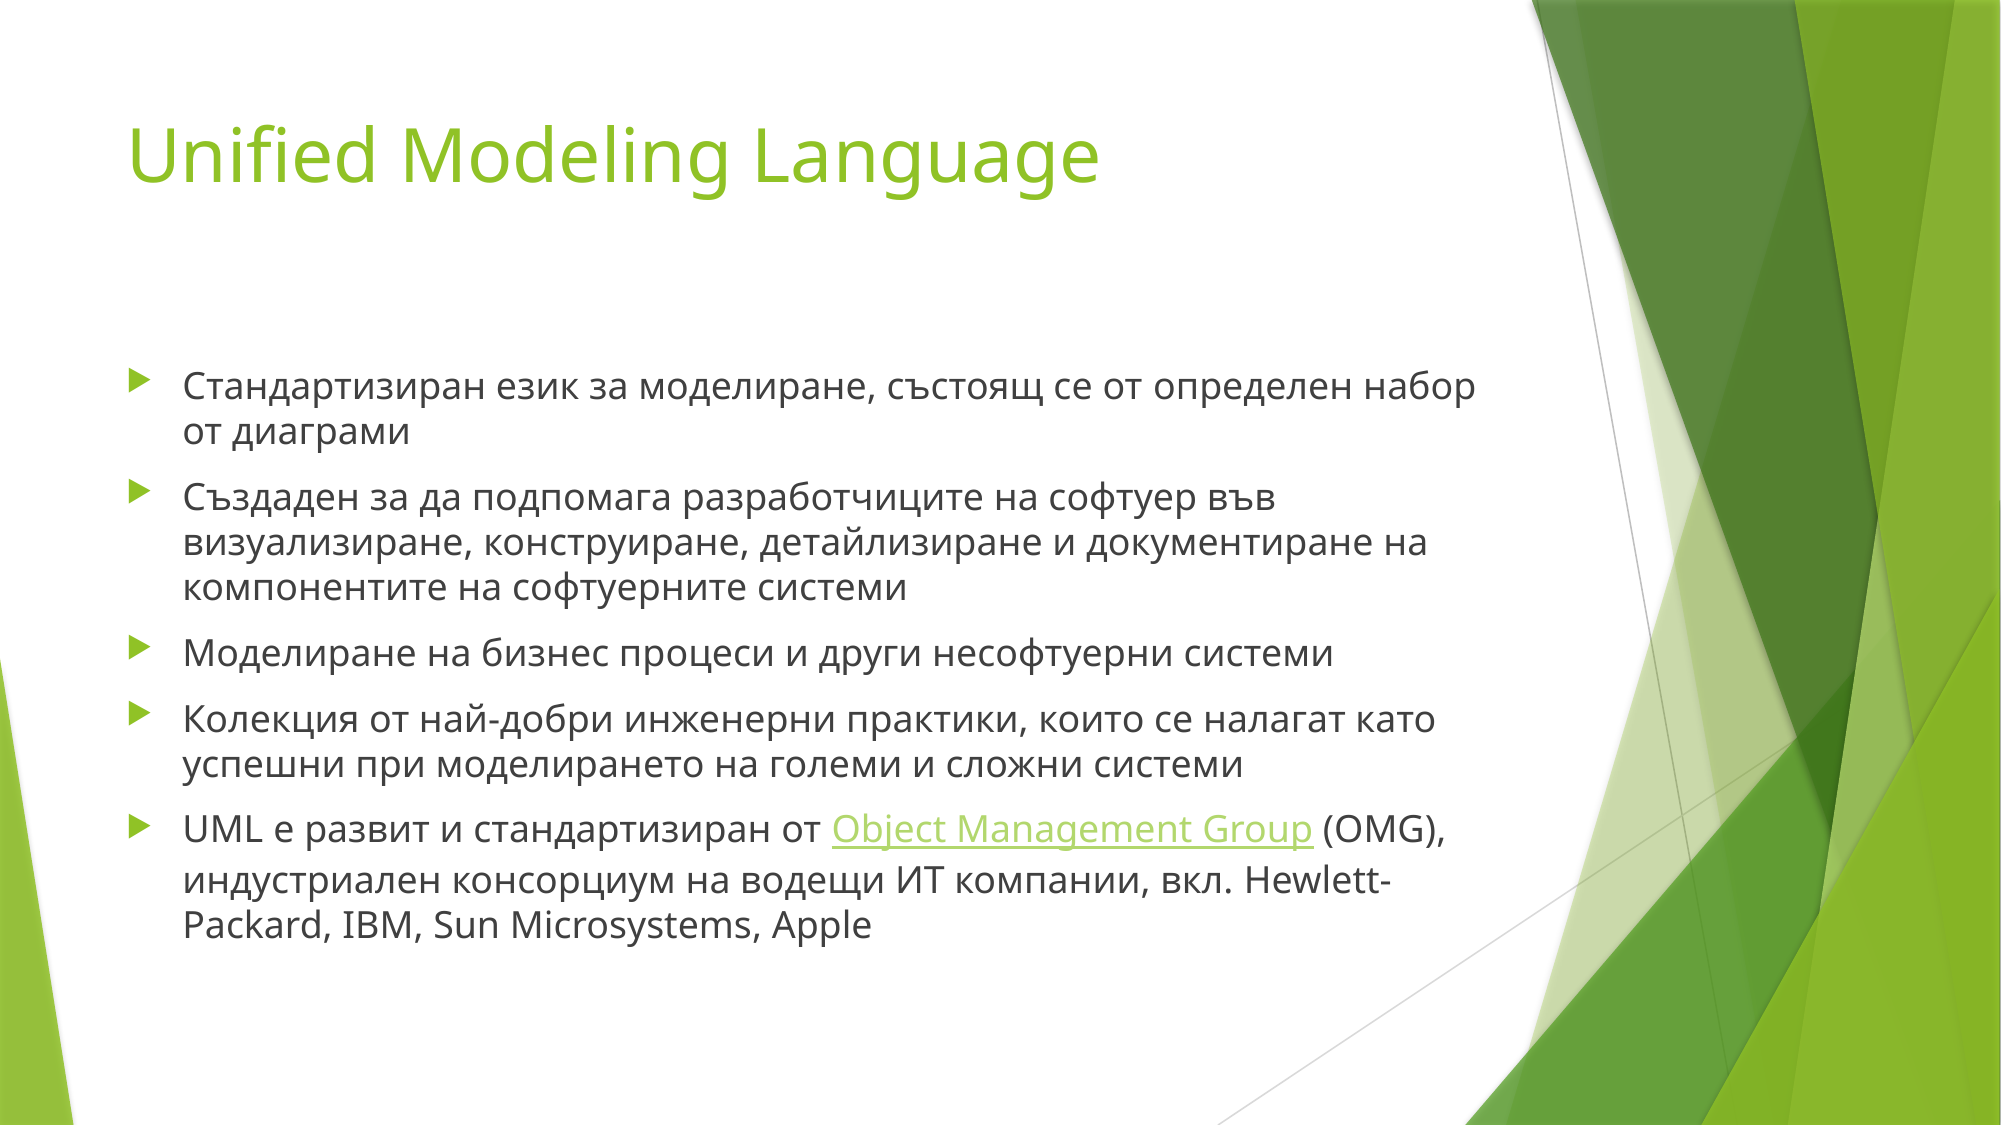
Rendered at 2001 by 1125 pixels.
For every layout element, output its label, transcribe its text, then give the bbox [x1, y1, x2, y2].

list Стандартизиран език за моделиране, състоящ се от определен набор от диаграми Създаден за да подпомага разработчиците на софтуер във визуализиране, конструиране, детайлизиране и документиране на компонентите на софтуерните системи Моделиране на бизнес процеси и други несофтуерни системи Колекция от най-добри инженерни практики, които се налагат като успешни при моделирането на големи и сложни системи UML е развит и стандартизиран от Object Management Group (OMG), индустриален консорциум на водещи ИТ компании, вкл. Hewlett-Packard, IBM, Sun Microsystems, Apple [111, 354, 1522, 992]
title Unified Modeling Language [111, 99, 1522, 317]
